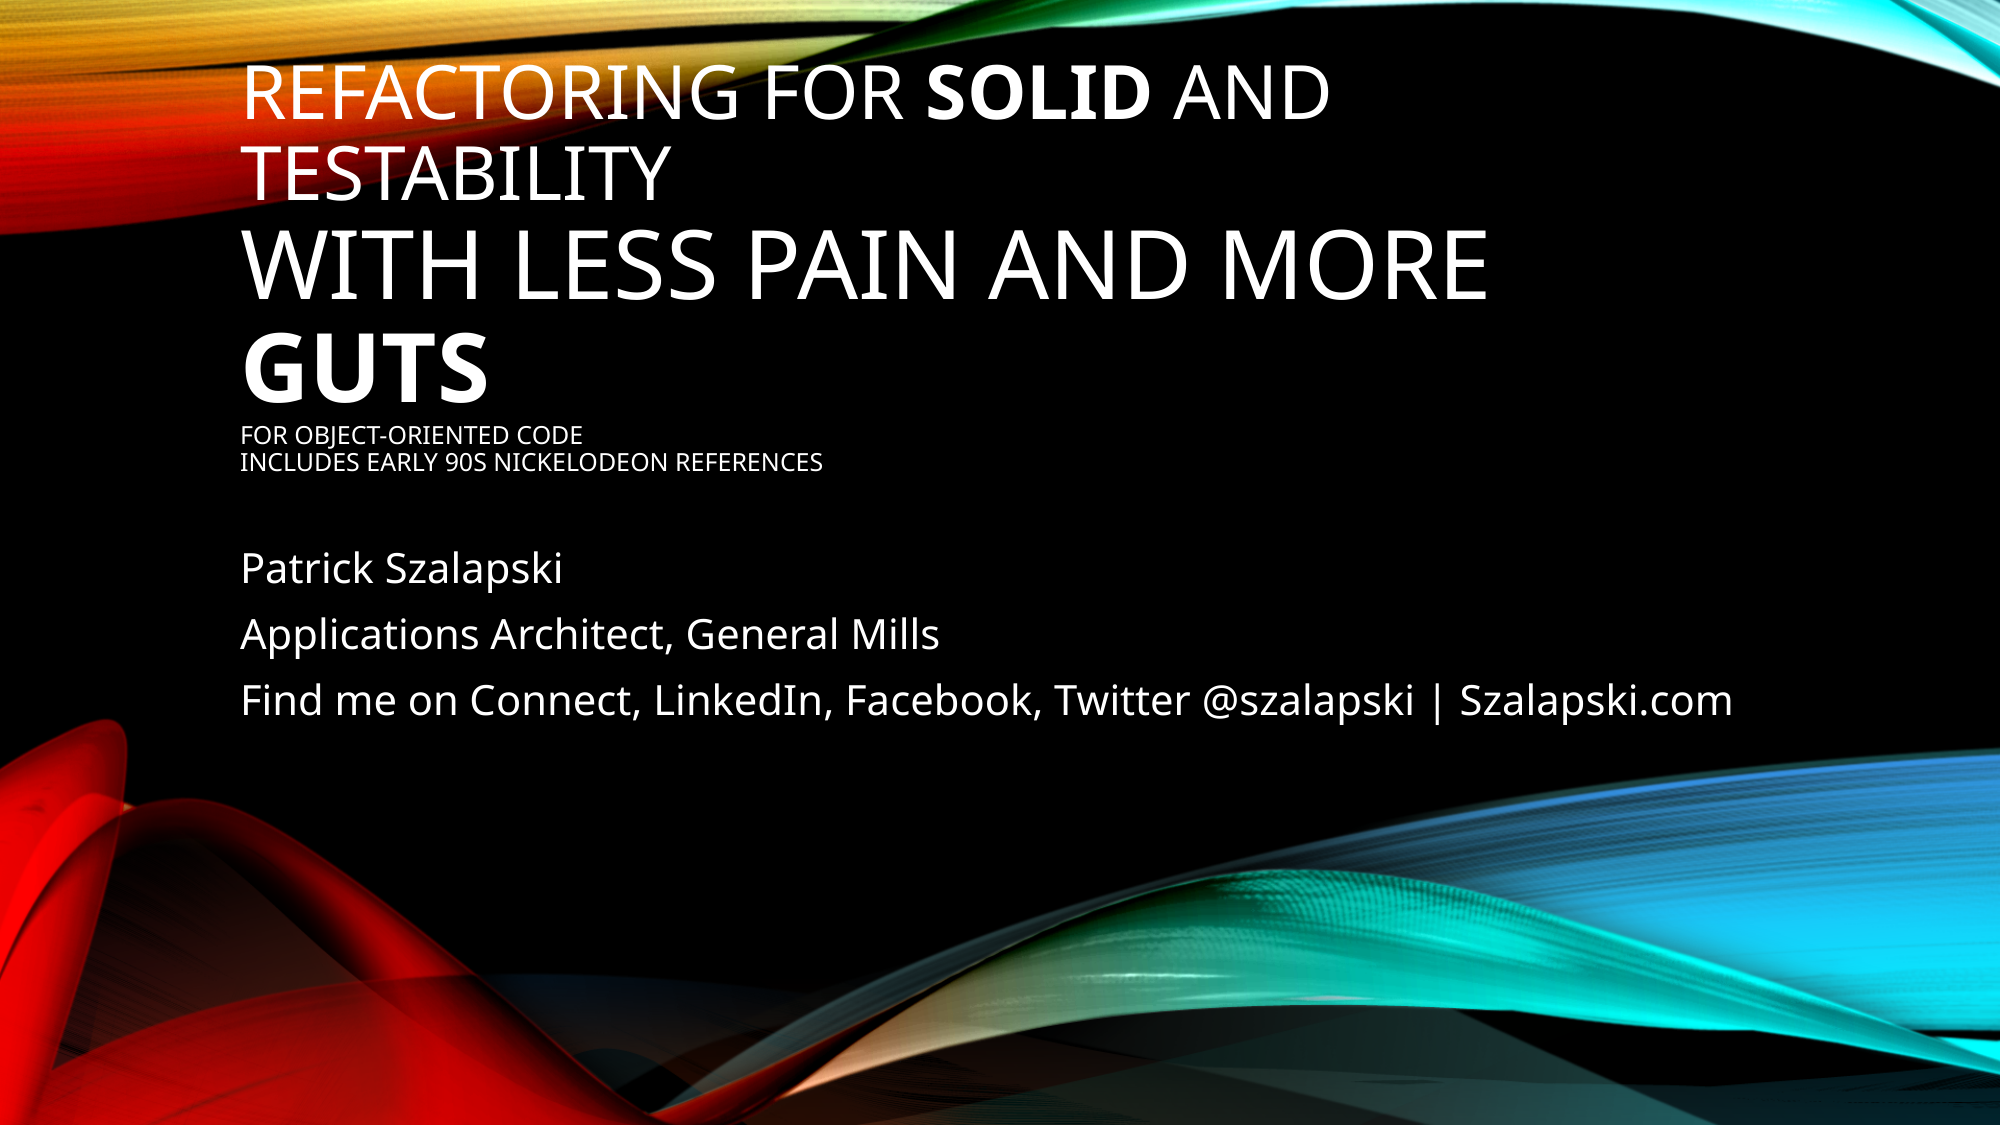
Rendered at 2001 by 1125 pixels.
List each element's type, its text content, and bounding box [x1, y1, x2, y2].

picture [0, 0, 2000, 237]
subtitle Patrick Szalapski Applications Architect, General Mills Find me on Connect, LinkedIn, Facebook, Twitter @szalapski | Szalapski.com [225, 539, 1830, 759]
picture [0, 717, 2000, 1125]
title Refactoring for SOLID and Testability with less pain and more guts for OBJECT-ORIENTED CODE INCLUDES Early 90s NICKELODEON references [225, 185, 1775, 485]
